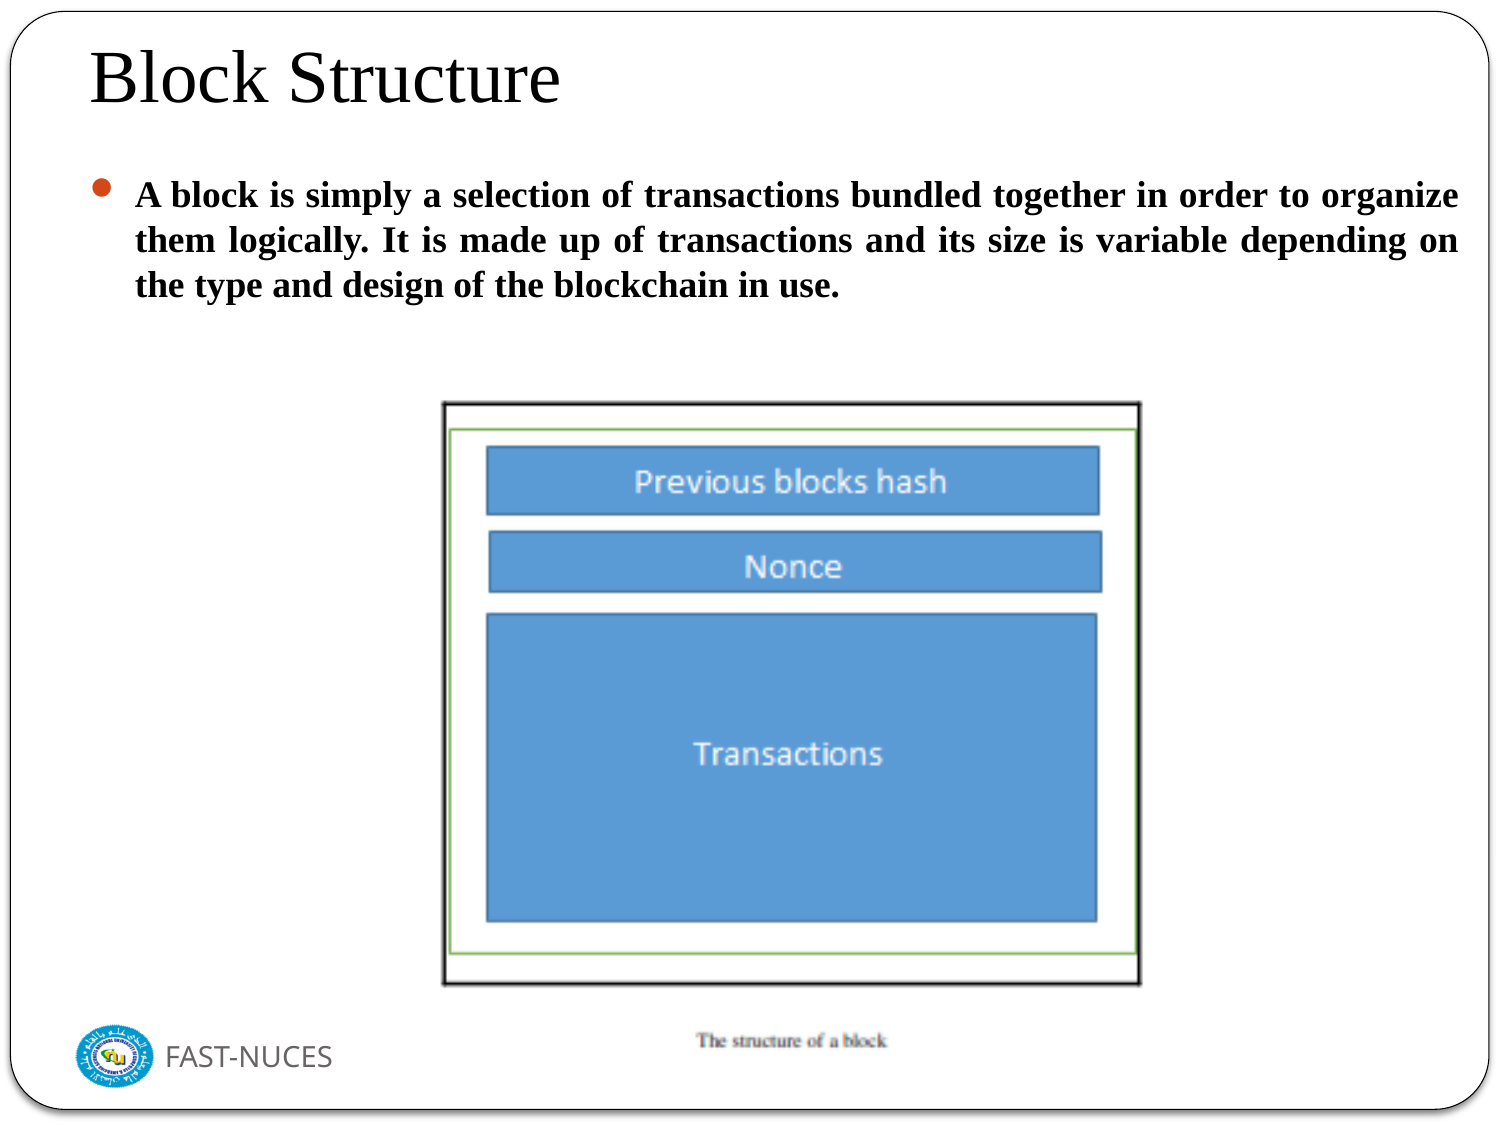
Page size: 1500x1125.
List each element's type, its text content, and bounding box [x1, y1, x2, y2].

text_box [49, 137, 1450, 1013]
picture [412, 374, 1178, 1088]
text_box FAST-NUCES [157, 1038, 407, 1088]
picture [123, 1060, 154, 1088]
picture [91, 1038, 138, 1075]
picture [74, 1024, 154, 1088]
text_box A block is simply a selection of transactions bundled together in order to organize them logically. It is made up of transactions and its size is variable depending on the type and design of the blockchain in use. [74, 162, 1475, 1038]
text_box Block Structure [75, 37, 1350, 133]
